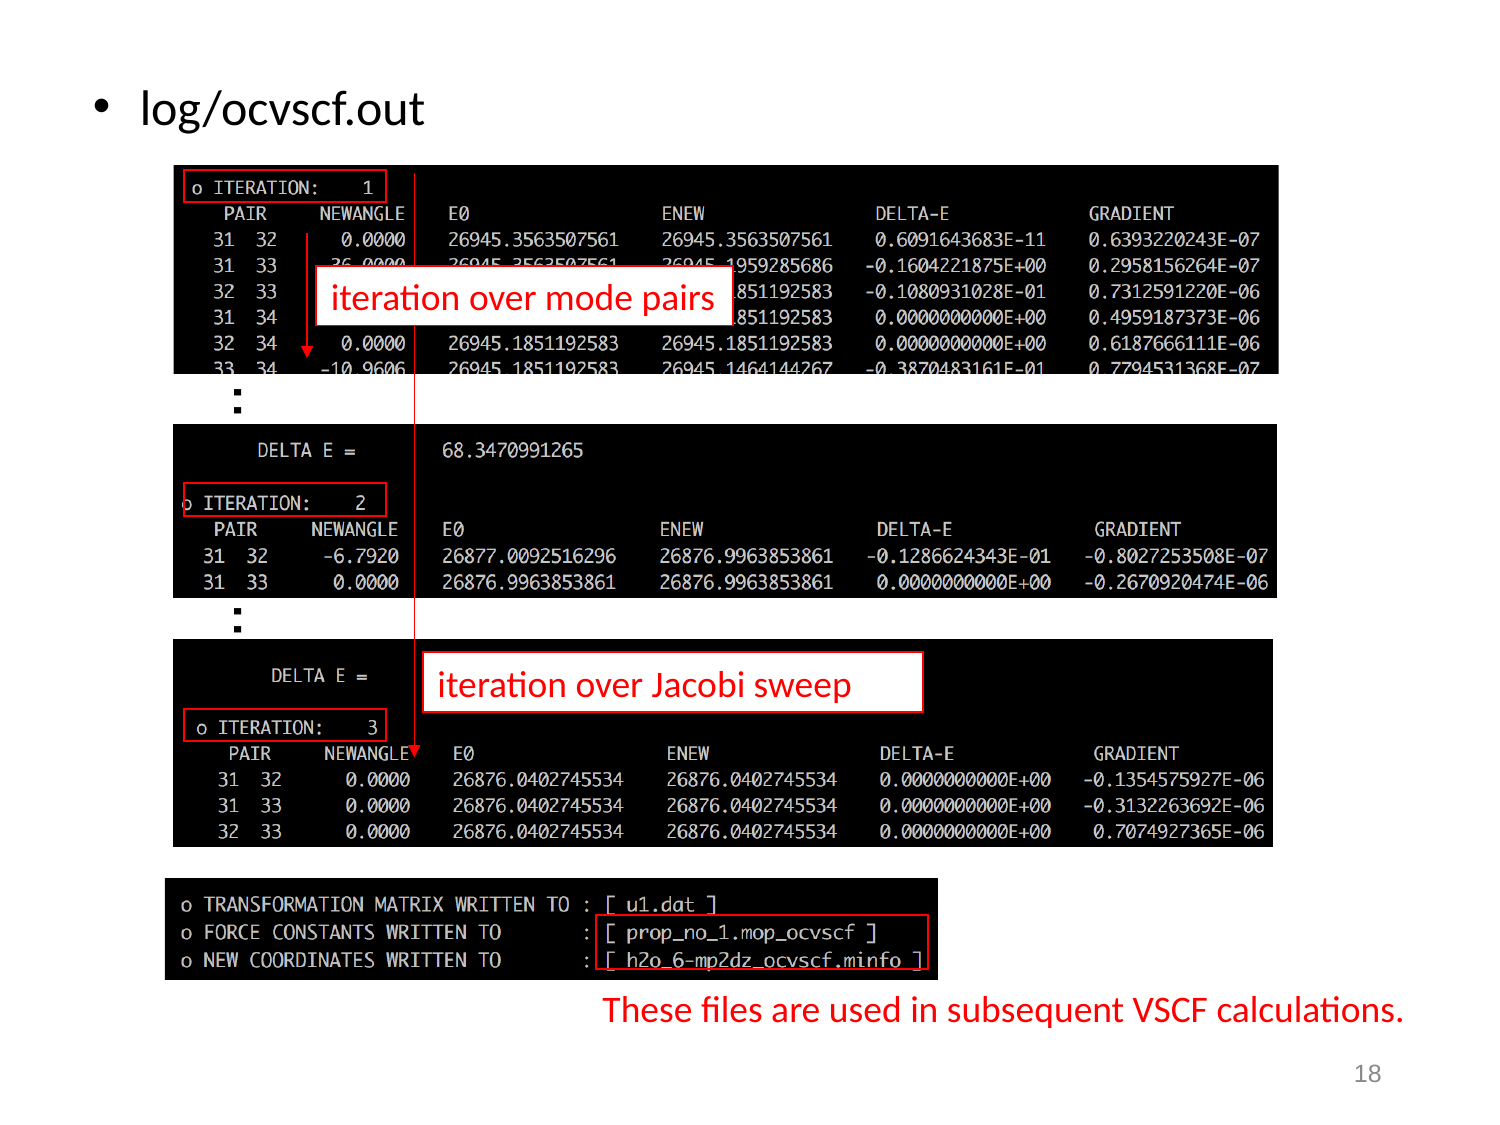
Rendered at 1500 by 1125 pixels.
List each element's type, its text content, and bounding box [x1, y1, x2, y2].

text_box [173, 165, 1279, 847]
picture [164, 878, 938, 980]
text_box log/ocvscf.out [78, 67, 1043, 143]
slide_number 17 [1059, 1042, 1397, 1103]
text_box These files are used in subsequent VSCF calculations. [587, 977, 1434, 1038]
